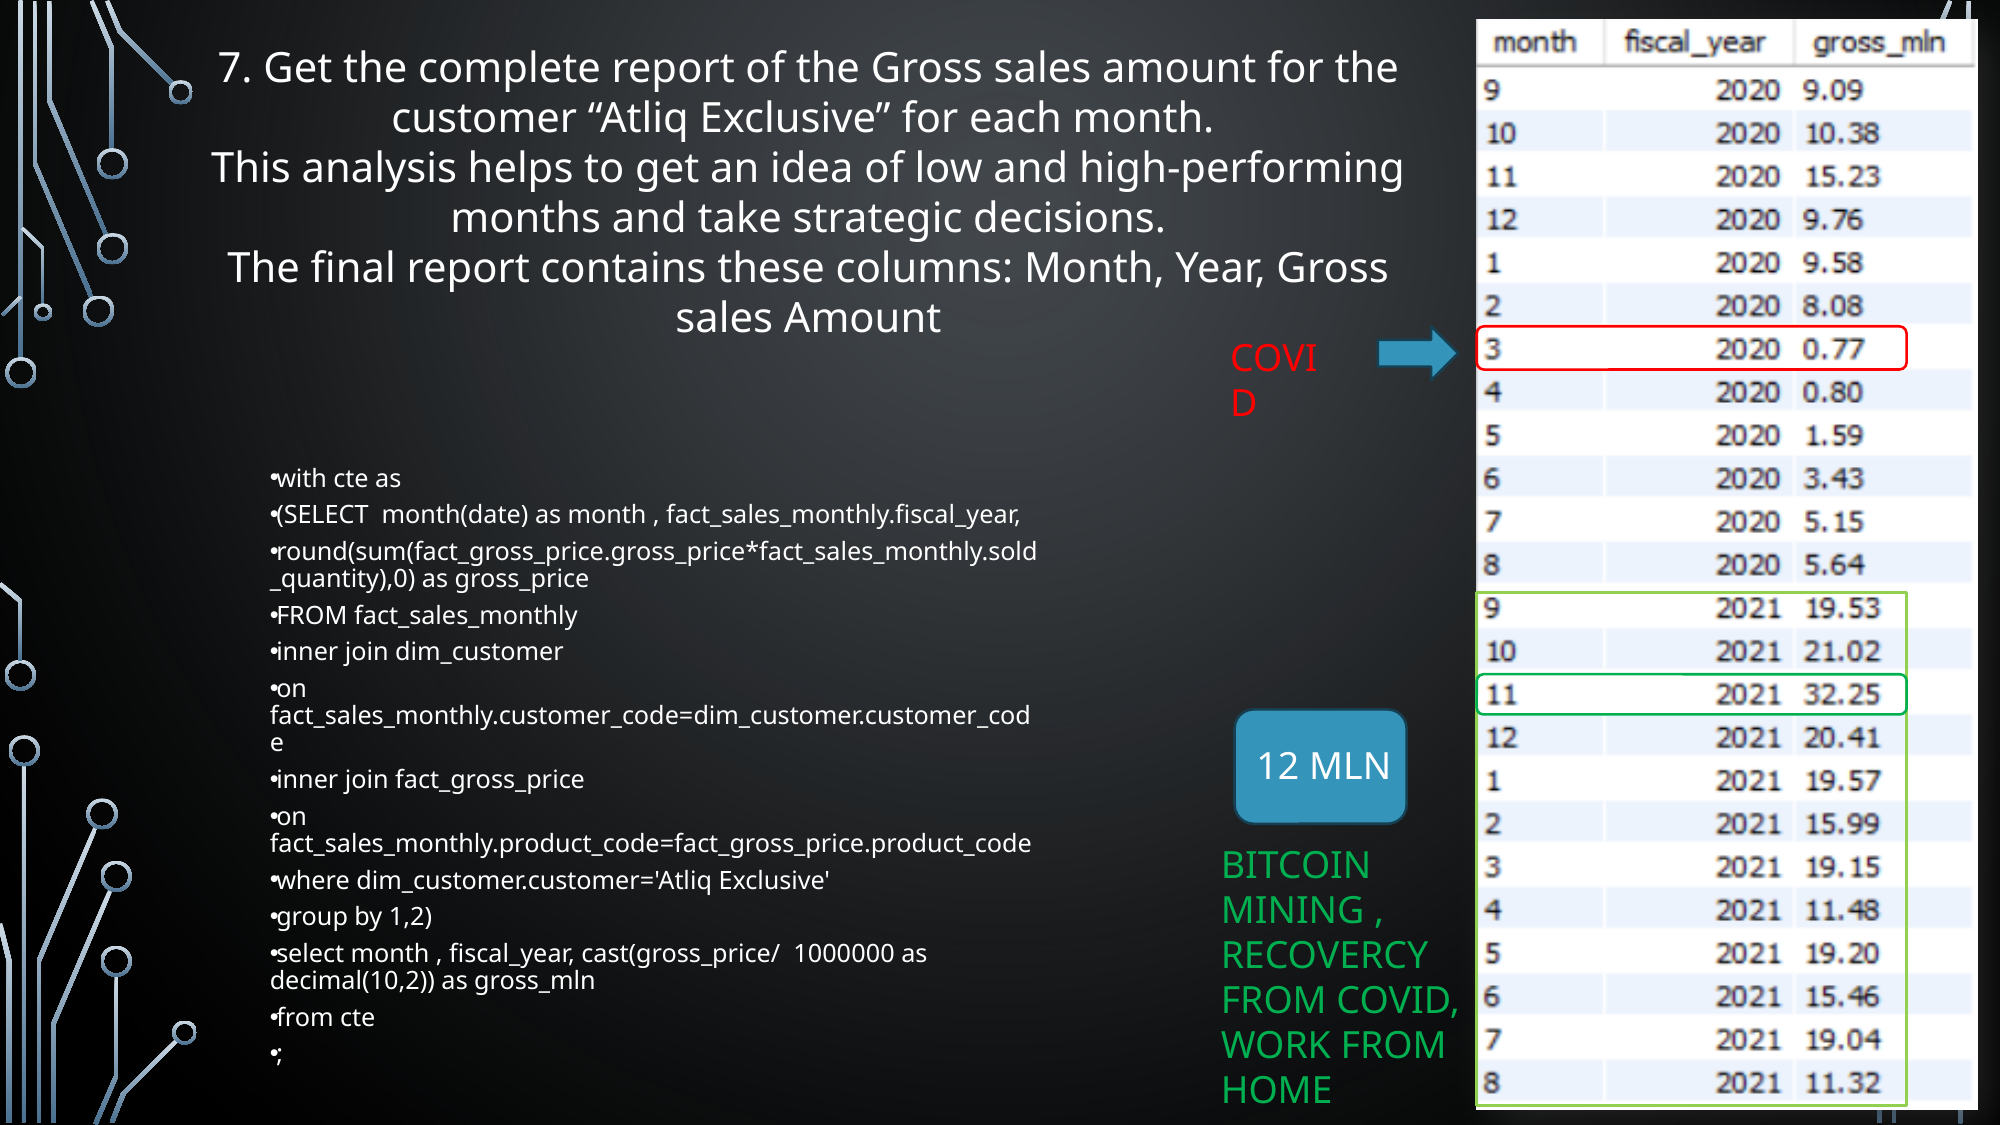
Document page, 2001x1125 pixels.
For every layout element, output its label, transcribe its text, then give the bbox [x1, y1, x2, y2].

text_box 12 MLN [1241, 734, 1433, 795]
text_box 7. Get the complete report of the Gross sales amount for the customer “Atliq Exclusive” for each month. This analysis helps to get an idea of low and high-performing months and take strategic decisions. The final report contains these columns: Month, Year, Gross sales Amount [184, 33, 1433, 349]
picture [1476, 19, 1978, 1110]
text_box BITCOIN MINING , RECOVERCY FROM COVID, WORK FROM HOME [1206, 834, 1477, 1119]
text_box COVID [1215, 326, 1360, 431]
text_box [1233, 708, 1408, 826]
text_box with cte as (SELECT month(date) as month , fact_sales_monthly.fiscal_year, round(sum(fact_gross_price.gross_price*fact_sales_monthly.sold_quantity),0) as gross_price FROM fact_sales_monthly inner join dim_customer on fact_sales_monthly.customer_code=dim_customer.customer_code inner join fact_gross_price on fact_sales_monthly.product_code=fact_gross_price.product_code where dim_customer.customer='Atliq Exclusive' group by 1,2) select month , fiscal_year, cast(gross_price/ 1000000 as decimal(10,2)) as gross_mln from cte ; [254, 457, 1055, 1110]
text_box [1376, 325, 1460, 382]
